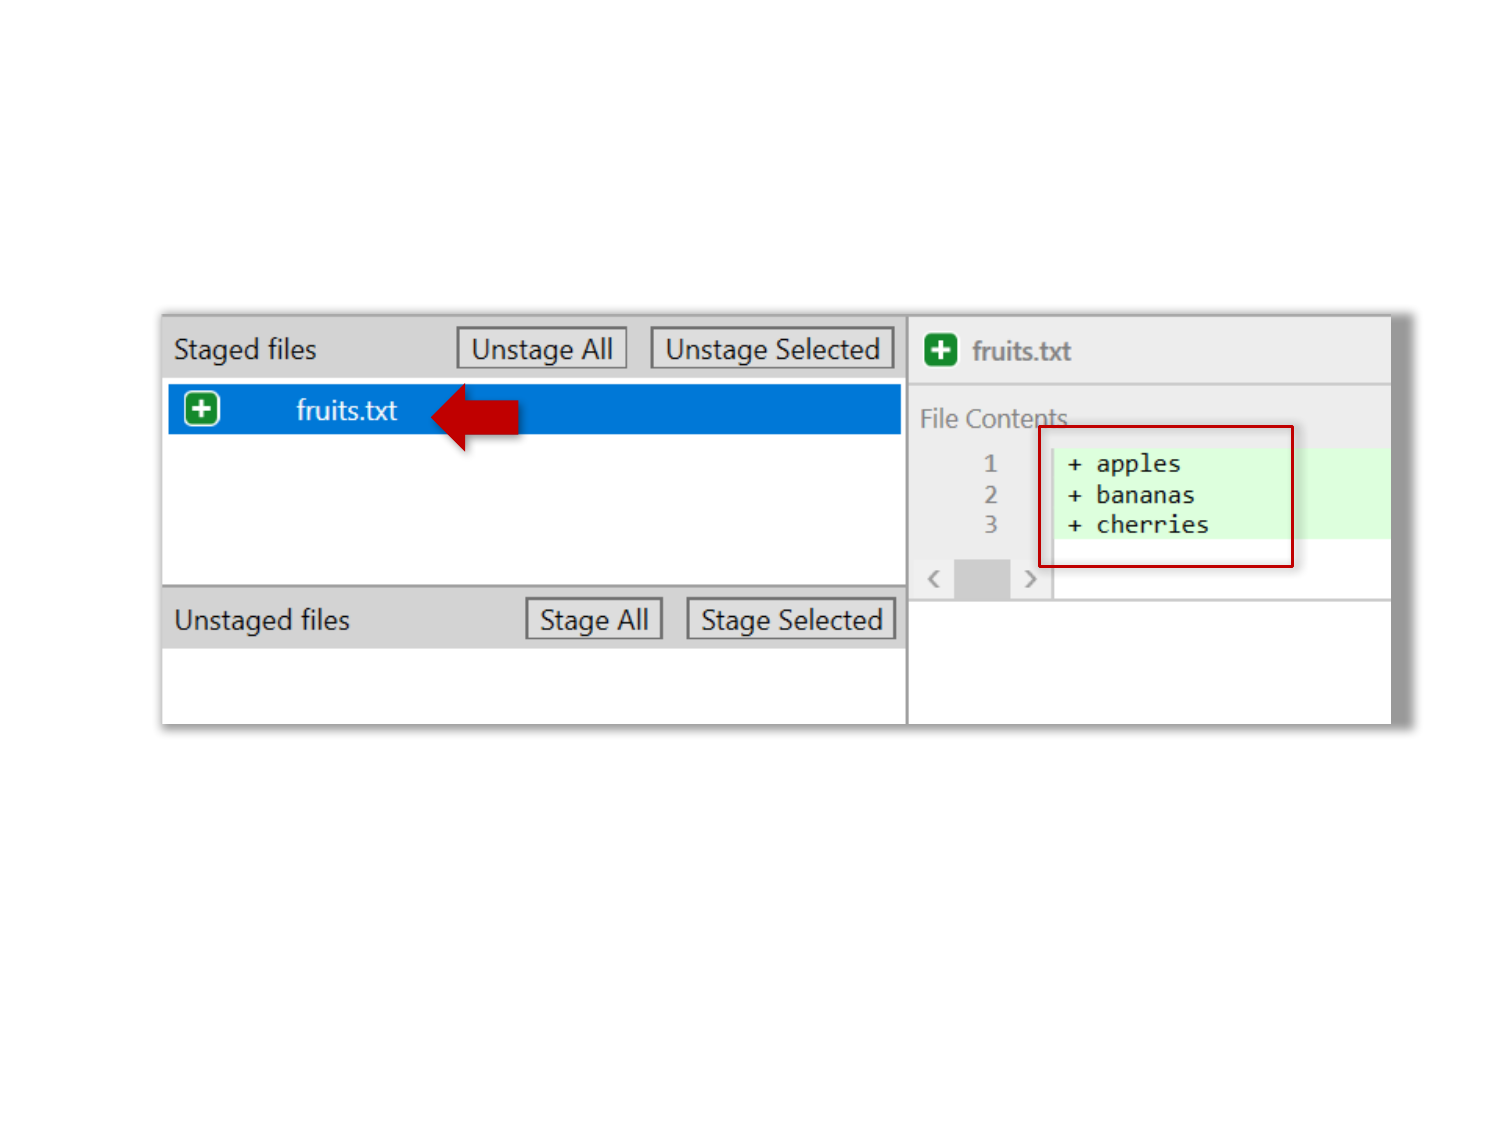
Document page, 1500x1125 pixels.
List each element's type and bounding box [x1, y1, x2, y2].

picture [161, 314, 1391, 724]
